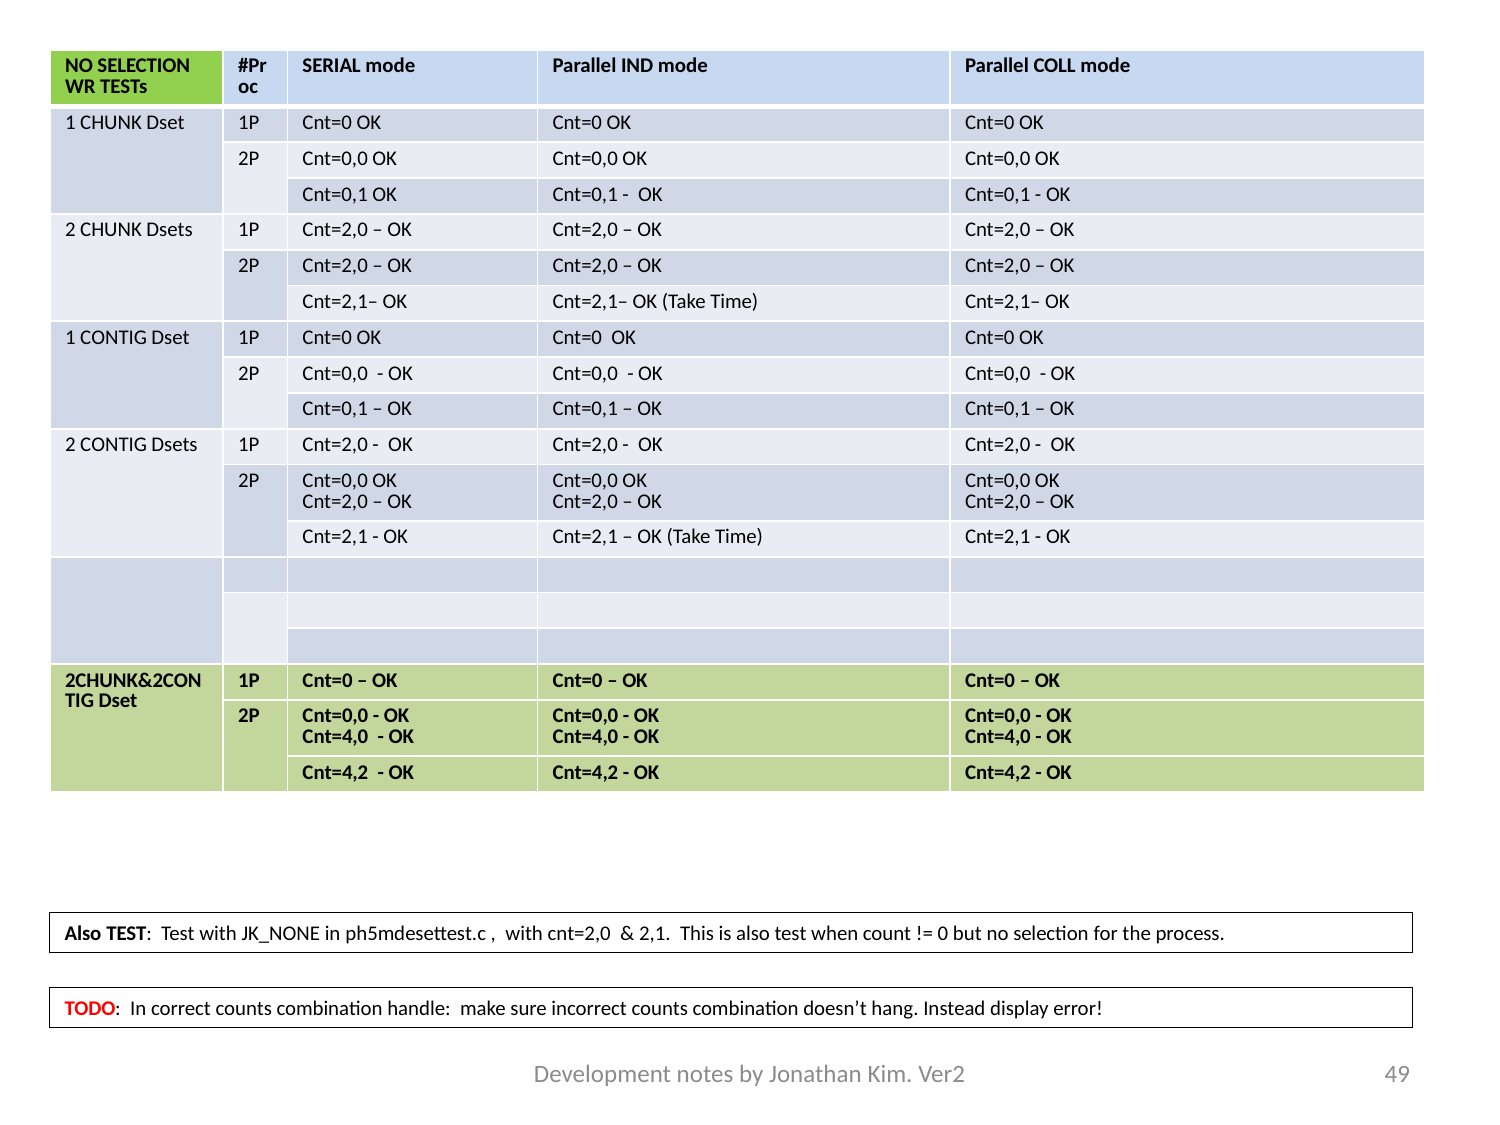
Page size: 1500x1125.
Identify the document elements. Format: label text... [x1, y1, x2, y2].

table_cell 2P [224, 251, 287, 320]
table_cell 2P [224, 465, 287, 556]
table_cell 2P [224, 143, 287, 213]
table_cell Cnt=0,1 OK [288, 179, 537, 213]
table_cell [224, 593, 287, 663]
table_cell 1P [224, 109, 287, 141]
table_cell Cnt=2,0 – OK [951, 251, 1424, 285]
table_cell [288, 629, 537, 663]
table_cell Cnt=0 OK [288, 109, 537, 141]
table_cell Cnt=0,1 - OK [538, 179, 949, 213]
table_cell Cnt=0 OK [288, 322, 537, 356]
table_cell Cnt=0,0 OK Cnt=2,0 – OK [538, 465, 949, 520]
table_cell Cnt=0,0 OK [538, 143, 949, 177]
table_cell Cnt=0 – OK [538, 665, 949, 699]
table_cell 1P [224, 215, 287, 249]
table_cell Cnt=2,1– OK [951, 286, 1424, 320]
table_cell [538, 593, 949, 627]
table_cell Cnt=2,1 - OK [288, 522, 537, 556]
table_cell 2P [224, 358, 287, 428]
table_cell Cnt=0,0 - OK [951, 358, 1424, 392]
table_cell Cnt=0 OK [951, 109, 1424, 141]
table_cell Cnt=0,0 - OK Cnt=4,0 - OK [288, 701, 537, 755]
table_cell Cnt=4,2 - OK [538, 757, 949, 791]
table_cell Cnt=0,0 OK Cnt=2,0 – OK [951, 465, 1424, 520]
table_cell Cnt=2,0 – OK [951, 215, 1424, 249]
table_cell 1P [224, 665, 287, 699]
table_cell Cnt=2,0 - OK [951, 430, 1424, 464]
table_cell Cnt=0 – OK [951, 665, 1424, 699]
table_cell Cnt=0,0 - OK Cnt=4,0 - OK [951, 701, 1424, 755]
table_cell [288, 593, 537, 627]
table_cell Cnt=2,0 - OK [538, 430, 949, 464]
table_cell Cnt=2,0 – OK [538, 215, 949, 249]
text_box TODO: In correct counts combination handle: make sure incorrect counts combination doesn’t hang. Instead display error! [49, 987, 1413, 1028]
table_cell Cnt=0,0 OK [951, 143, 1424, 177]
table_cell Cnt=0,1 – OK [951, 394, 1424, 428]
table_cell [951, 629, 1424, 663]
table_cell Cnt=2,0 – OK [288, 215, 537, 249]
table_cell [288, 558, 537, 592]
footer Development notes by Jonathan Kim. Ver2 [512, 1042, 988, 1103]
table_cell Cnt=0,0 - OK [288, 358, 537, 392]
table_cell [538, 629, 949, 663]
table_cell 2 CHUNK Dsets [51, 215, 222, 320]
table_cell [224, 558, 287, 592]
table_header SERIAL mode [288, 51, 537, 104]
table_cell Cnt=4,2 - OK [288, 757, 537, 791]
table_cell 1 CHUNK Dset [51, 109, 222, 213]
table_cell Cnt=2,0 - OK [288, 430, 537, 464]
table_header #Proc [224, 51, 287, 104]
table_header Parallel IND mode [538, 51, 949, 104]
table_cell Cnt=2,1 – OK (Take Time) [538, 522, 949, 556]
table_cell Cnt=2,1– OK (Take Time) [538, 286, 949, 320]
table_header Parallel COLL mode [951, 51, 1424, 104]
table_cell Cnt=2,1 - OK [951, 522, 1424, 556]
table_cell Cnt=0 OK [538, 322, 949, 356]
table_cell [538, 558, 949, 592]
table_cell Cnt=0,1 – OK [288, 394, 537, 428]
table_cell Cnt=0,0 OK [288, 143, 537, 177]
table_cell Cnt=0,0 - OK [538, 358, 949, 392]
table_cell [951, 558, 1424, 592]
table_header NO SELECTION WR TESTs [51, 51, 222, 104]
table_cell 2CHUNK&2CONTIG Dset [51, 665, 222, 791]
text_box Also TEST: Test with JK_NONE in ph5mdesettest.c , with cnt=2,0 & 2,1. This is also test when count != 0 but no selection for the process. [49, 912, 1413, 953]
table_cell Cnt=0 OK [538, 109, 949, 141]
table_cell 1P [224, 322, 287, 356]
table_cell [51, 558, 222, 663]
table_cell Cnt=2,0 – OK [288, 251, 537, 285]
table_cell Cnt=0,1 – OK [538, 394, 949, 428]
table_cell Cnt=4,2 - OK [951, 757, 1424, 791]
table_cell 2P [224, 701, 287, 791]
table_cell Cnt=0,1 - OK [951, 179, 1424, 213]
table_cell Cnt=0,0 - OK Cnt=4,0 - OK [538, 701, 949, 755]
table_cell [951, 593, 1424, 627]
table_cell 1 CONTIG Dset [51, 322, 222, 428]
table_cell Cnt=0,0 OK Cnt=2,0 – OK [288, 465, 537, 520]
table_cell Cnt=2,0 – OK [538, 251, 949, 285]
table_cell 2 CONTIG Dsets [51, 430, 222, 556]
table_cell Cnt=0 OK [951, 322, 1424, 356]
table_cell Cnt=2,1– OK [288, 286, 537, 320]
table_cell 1P [224, 430, 287, 464]
table_cell Cnt=0 – OK [288, 665, 537, 699]
slide_number 49 [1074, 1042, 1425, 1103]
